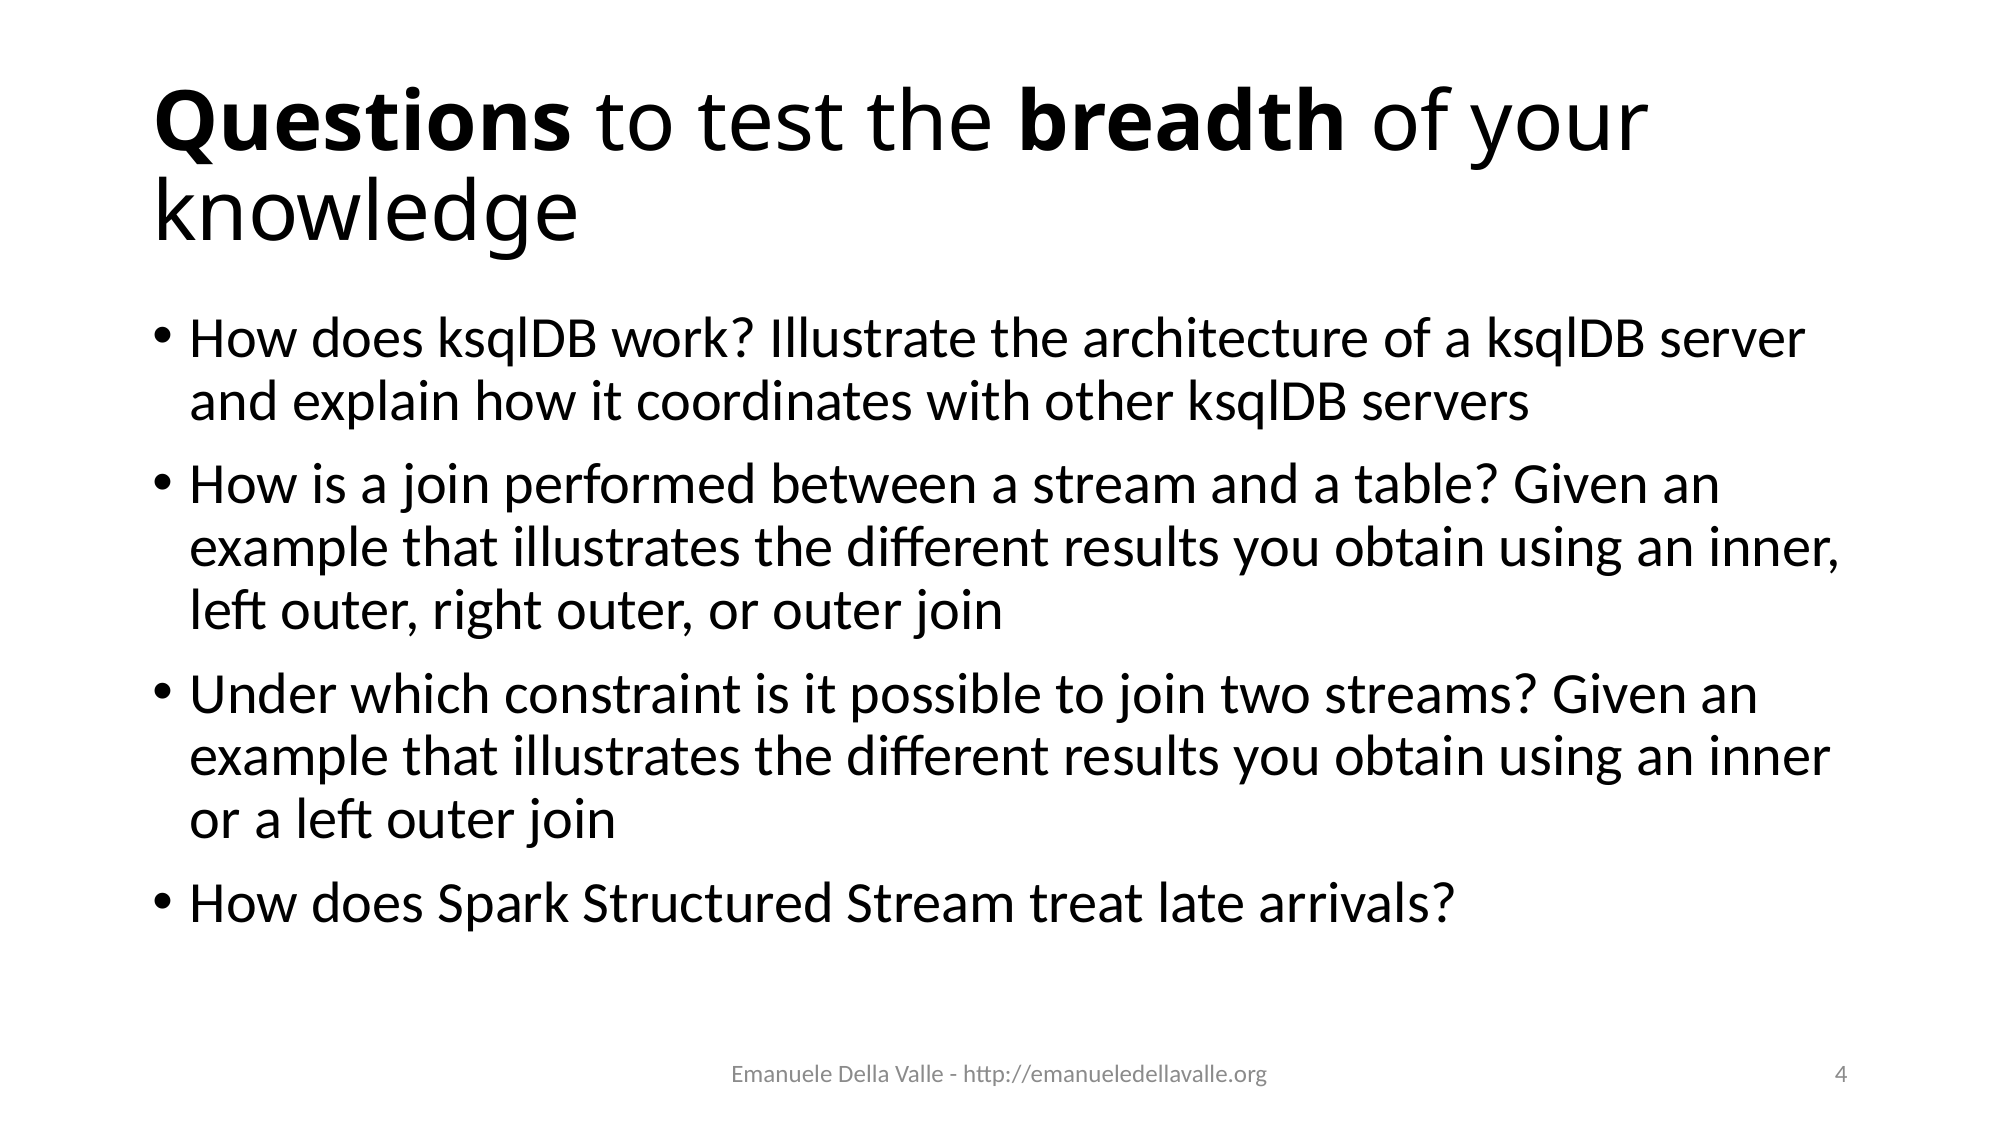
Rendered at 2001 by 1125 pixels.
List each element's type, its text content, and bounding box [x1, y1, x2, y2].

list How does ksqlDB work? Illustrate the architecture of a ksqlDB server and explain how it coordinates with other ksqlDB servers How is a join performed between a stream and a table? Given an example that illustrates the different results you obtain using an inner, left outer, right outer, or outer join Under which constraint is it possible to join two streams? Given an example that illustrates the different results you obtain using an inner or a left outer join How does Spark Structured Stream treat late arrivals? [137, 299, 1908, 1014]
slide_number 4 [1412, 1042, 1863, 1103]
footer Emanuele Della Valle - http://emanueledellavalle.org [662, 1042, 1338, 1103]
title Questions to test the breadth of your knowledge [137, 59, 1959, 278]
